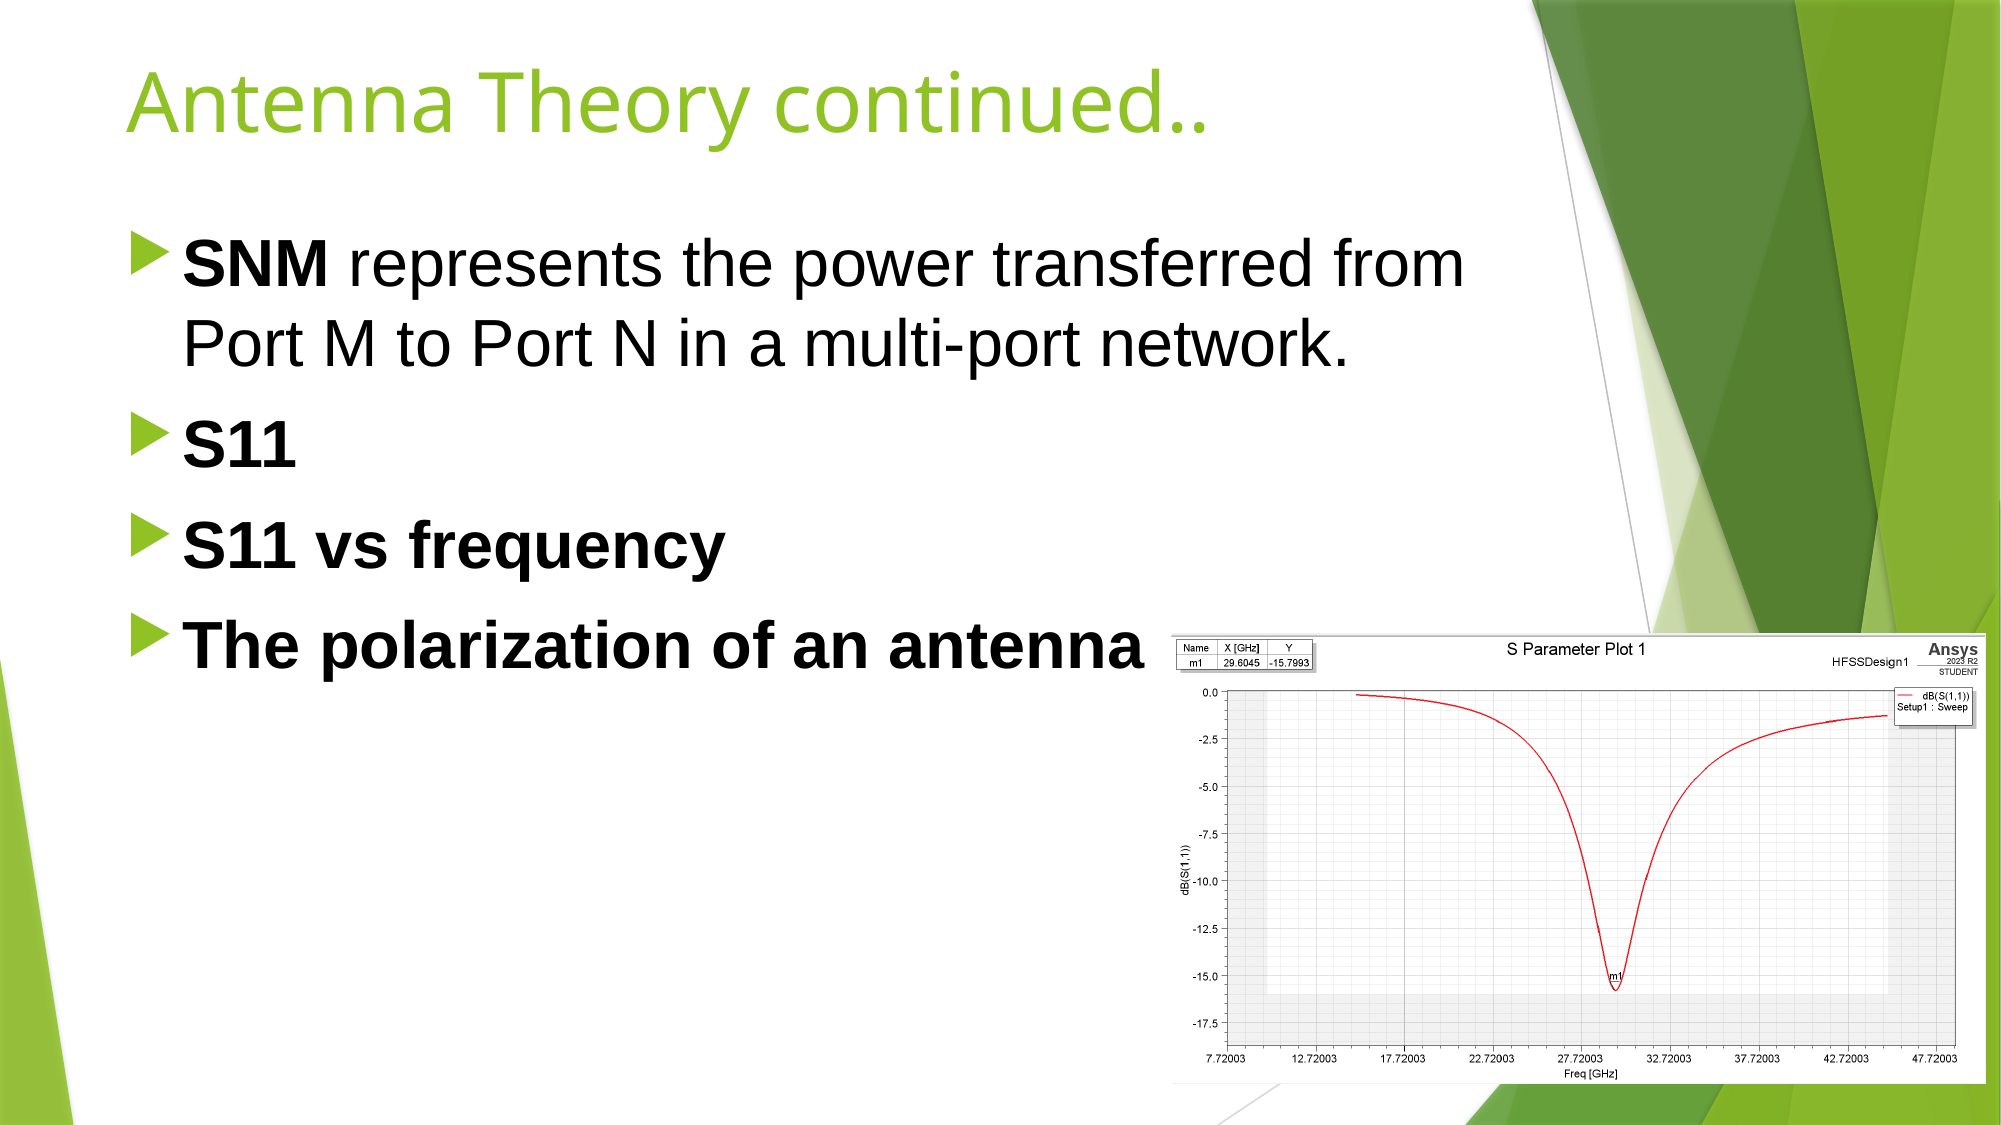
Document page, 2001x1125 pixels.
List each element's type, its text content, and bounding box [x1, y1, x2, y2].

title Antenna Theory continued.. [111, 41, 1522, 150]
list SNM represents the power transferred from Port M to Port N in a multi-port network. S11 S11 vs frequency The polarization of an antenna [111, 211, 1522, 1109]
picture [1170, 632, 1987, 1084]
